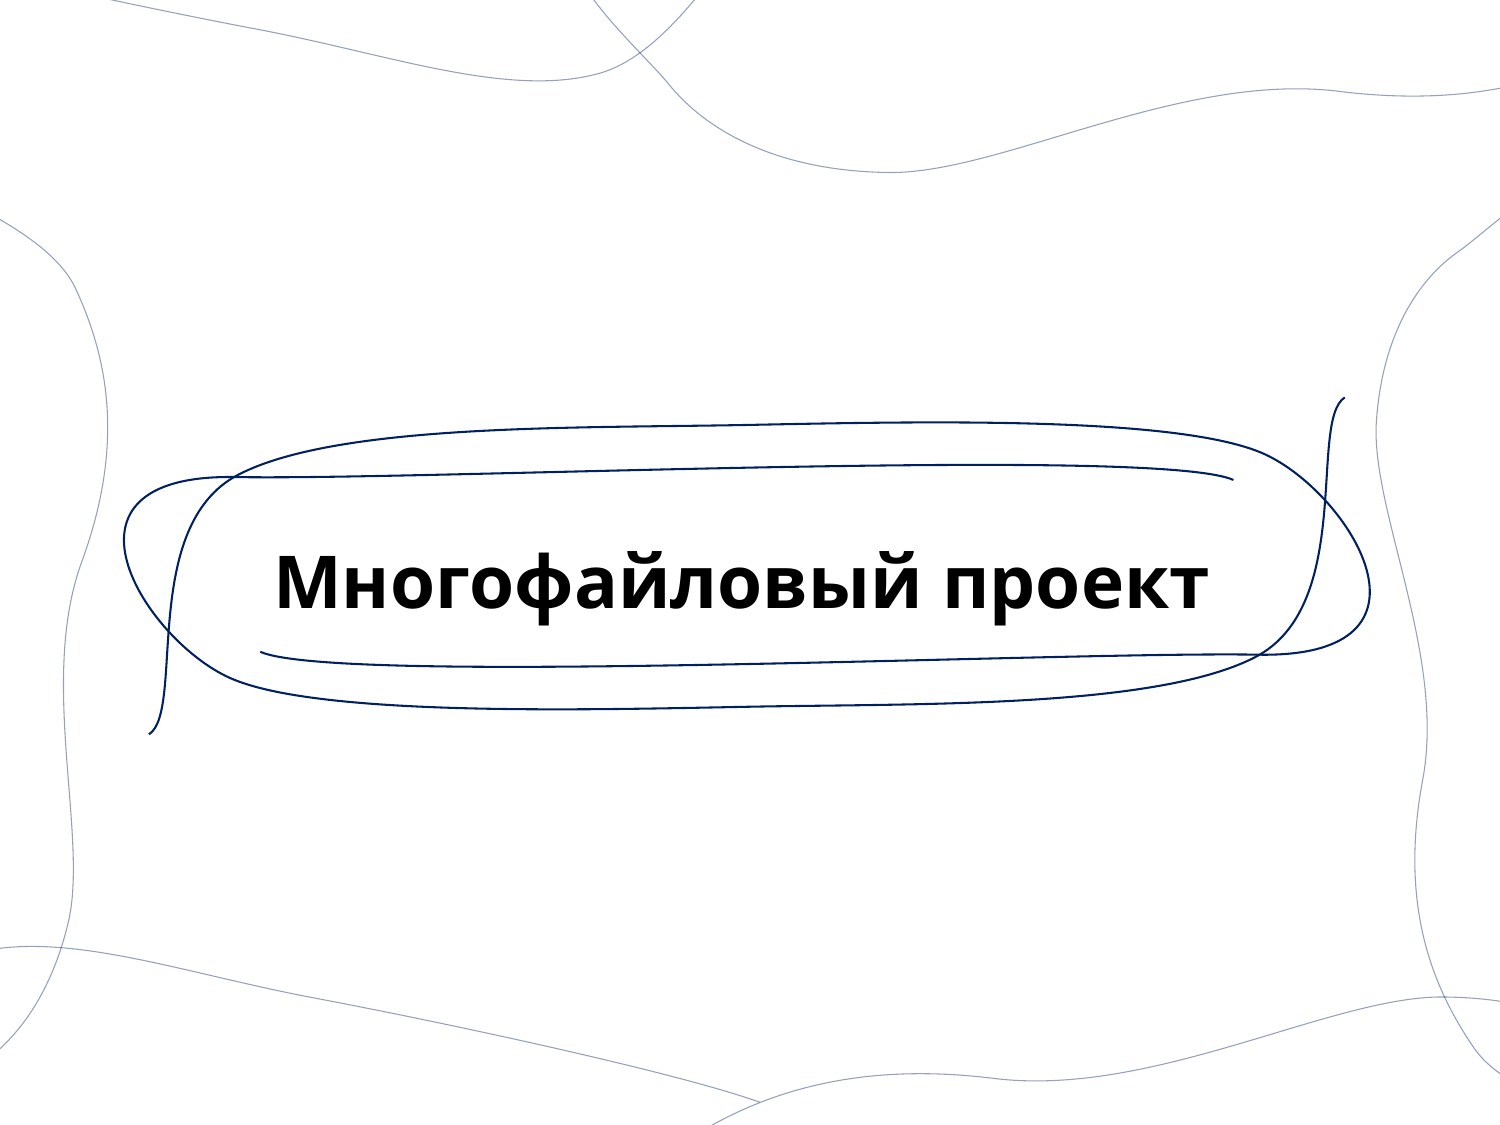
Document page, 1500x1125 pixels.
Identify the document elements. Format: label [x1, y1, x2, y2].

title [154, 617, 167, 634]
text_box [1268, 396, 1346, 499]
text_box [227, 653, 1260, 711]
text_box [107, 0, 639, 82]
text_box [0, 218, 109, 947]
text_box [122, 475, 233, 632]
text_box [710, 995, 1500, 1125]
text_box [0, 945, 760, 1125]
text_box [148, 421, 1371, 736]
text_box [592, 0, 1500, 174]
text_box [1375, 217, 1500, 1000]
